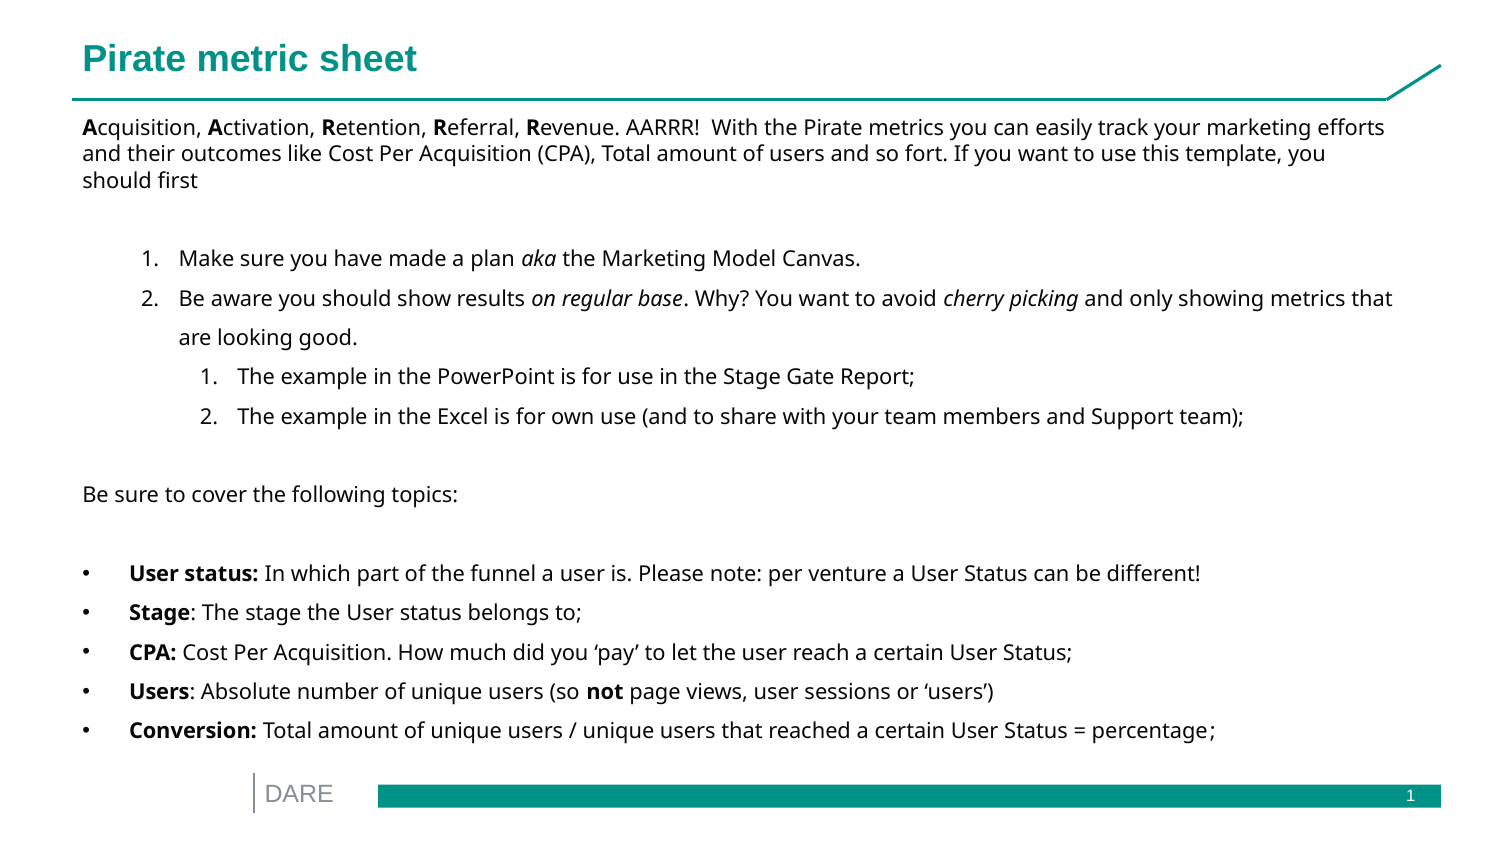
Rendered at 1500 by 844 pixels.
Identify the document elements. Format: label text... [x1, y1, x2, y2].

text_box DARE [249, 762, 352, 823]
text_box Acquisition, Activation, Retention, Referral, Revenue. AARRR! With the Pirate metrics you can easily track your marketing efforts and their outcomes like Cost Per Acquisition (CPA), Total amount of users and so fort. If you want to use this template, you should first Make sure you have made a plan aka the Marketing Model Canvas. Be aware you should show results on regular base. Why? You want to avoid cherry picking and only showing metrics that are looking good. The example in the PowerPoint is for use in the Stage Gate Report; The example in the Excel is for own use (and to share with your team members and Support team); Be sure to cover the following topics: User status: In which part of the funnel a user is. Please note: per venture a User Status can be different! Stage: The stage the User status belongs to; CPA: Cost Per Acquisition. How much did you ‘pay’ to let the user reach a certain User Status; Users: Absolute number of unique users (so not page views, user sessions or ‘users’) Conversion: Total amount of unique users / unique users that reached a certain User Status = percentage; [67, 106, 1416, 751]
slide_number 1 [1308, 784, 1416, 808]
text_box Pirate metric sheet [67, 32, 1433, 103]
